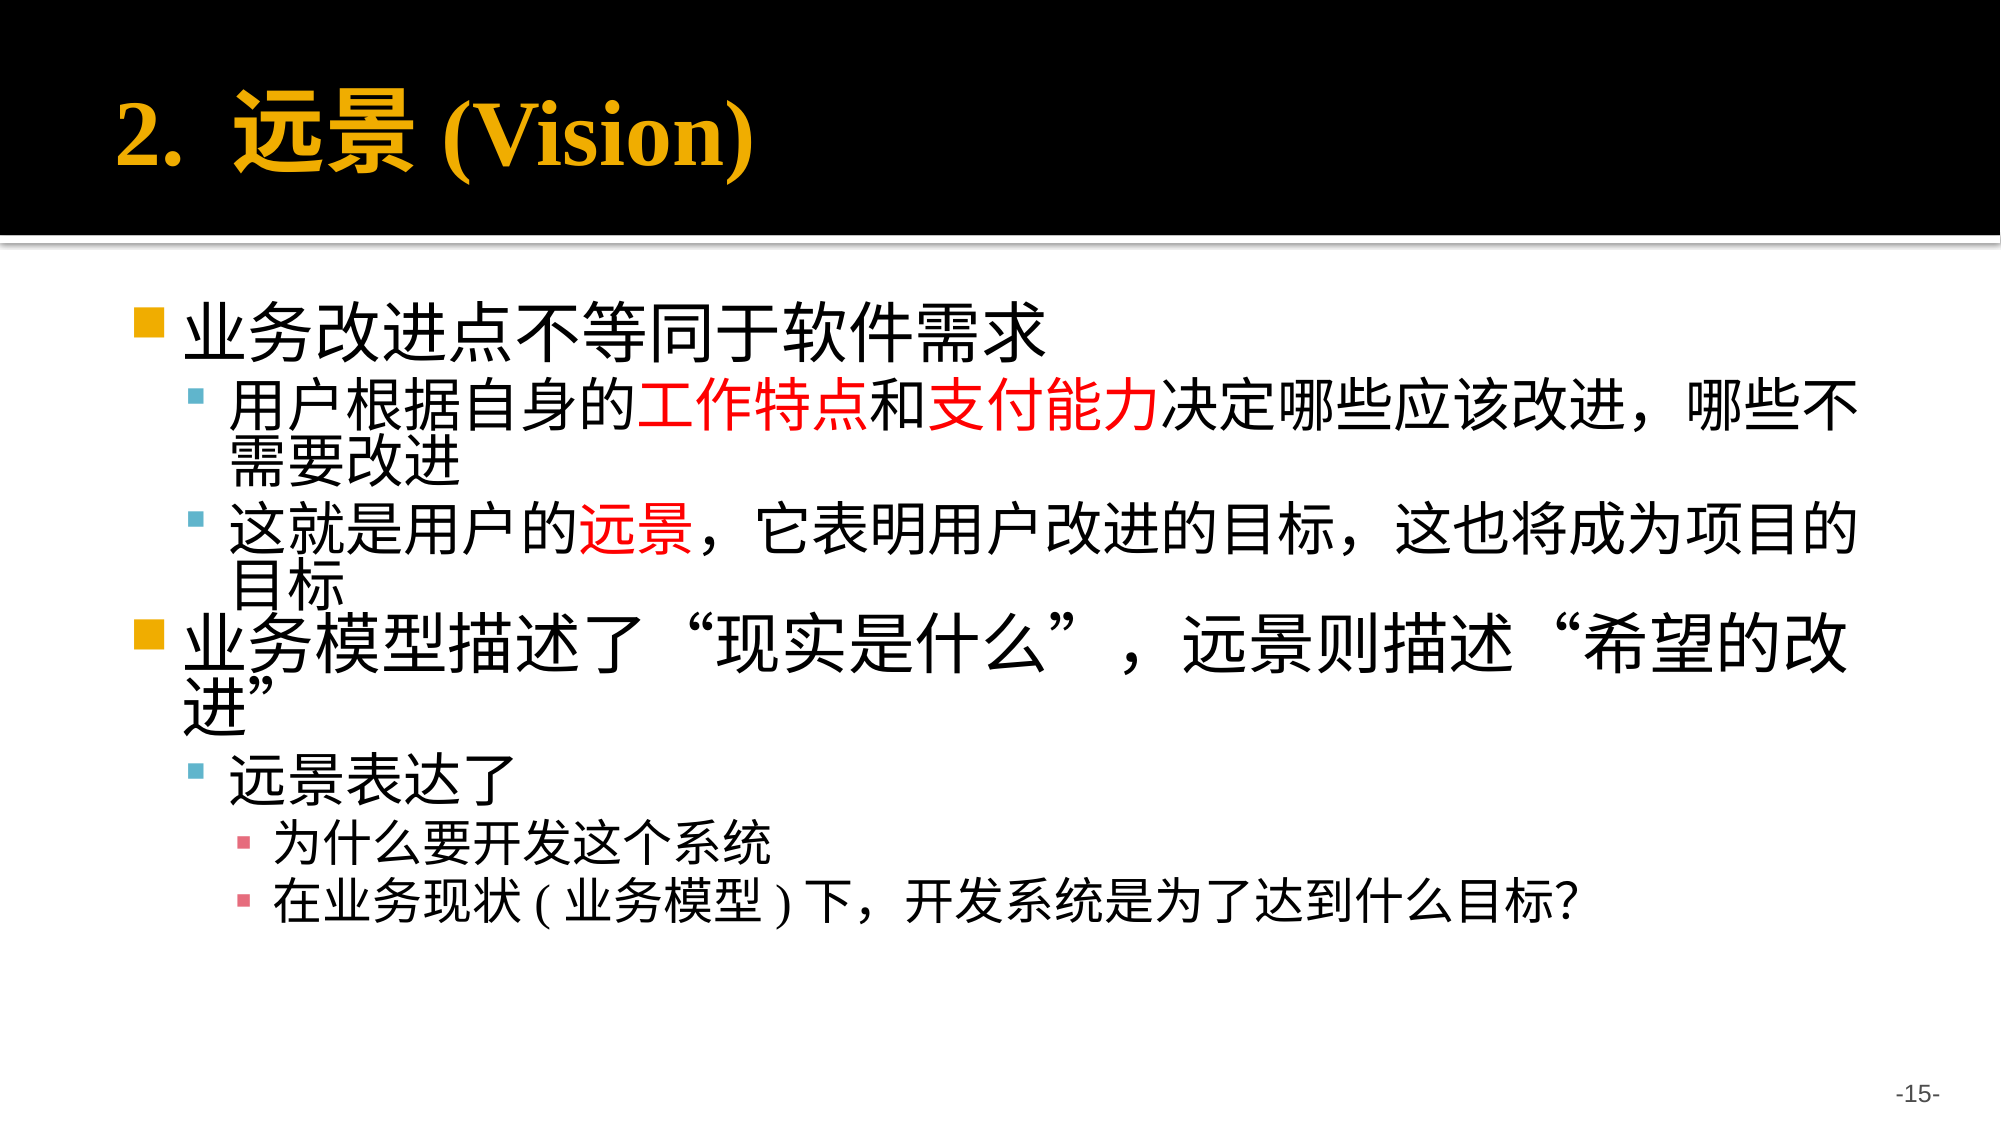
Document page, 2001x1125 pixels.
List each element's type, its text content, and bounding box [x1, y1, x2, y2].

slide_number -15- [1794, 1062, 1955, 1108]
list 业务改进点不等同于软件需求 用户根据自身的工作特点和支付能力决定哪些应该改进，哪些不需要改进 这就是用户的远景，它表明用户改进的目标，这也将成为项目的目标 业务模型描述了“现实是什么”，远景则描述“希望的改进” 远景表达了 为什么要开发这个系统 在业务现状(业务模型)下，开发系统是为了达到什么目标？ [99, 291, 1900, 1050]
title 2. 远景(Vision) [99, 25, 1900, 231]
